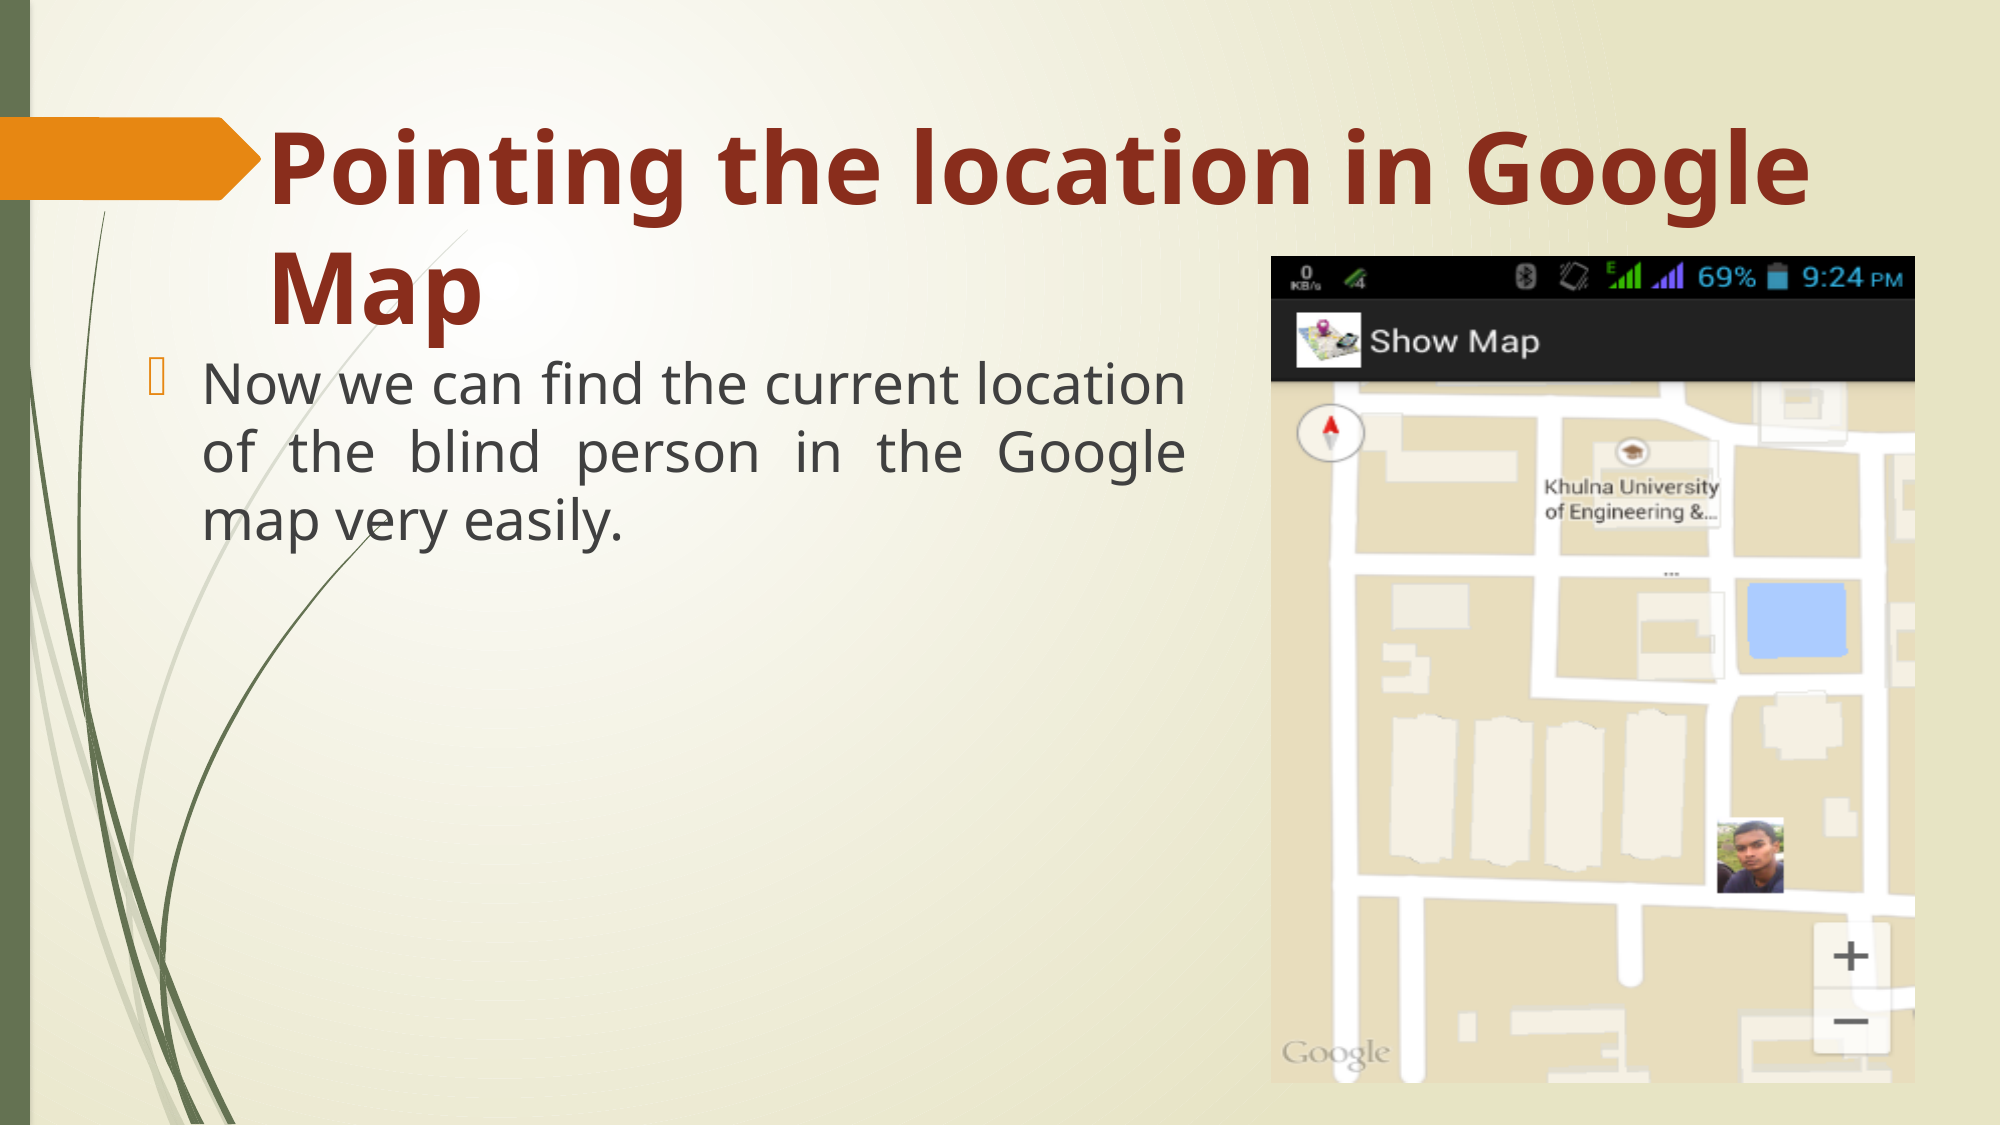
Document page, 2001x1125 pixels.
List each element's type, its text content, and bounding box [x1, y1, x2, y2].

title Pointing the location in Google Map [251, 97, 2000, 257]
list Now we can find the current location of the blind person in the Google map very easily. [132, 340, 1203, 561]
picture [1270, 256, 1915, 1084]
